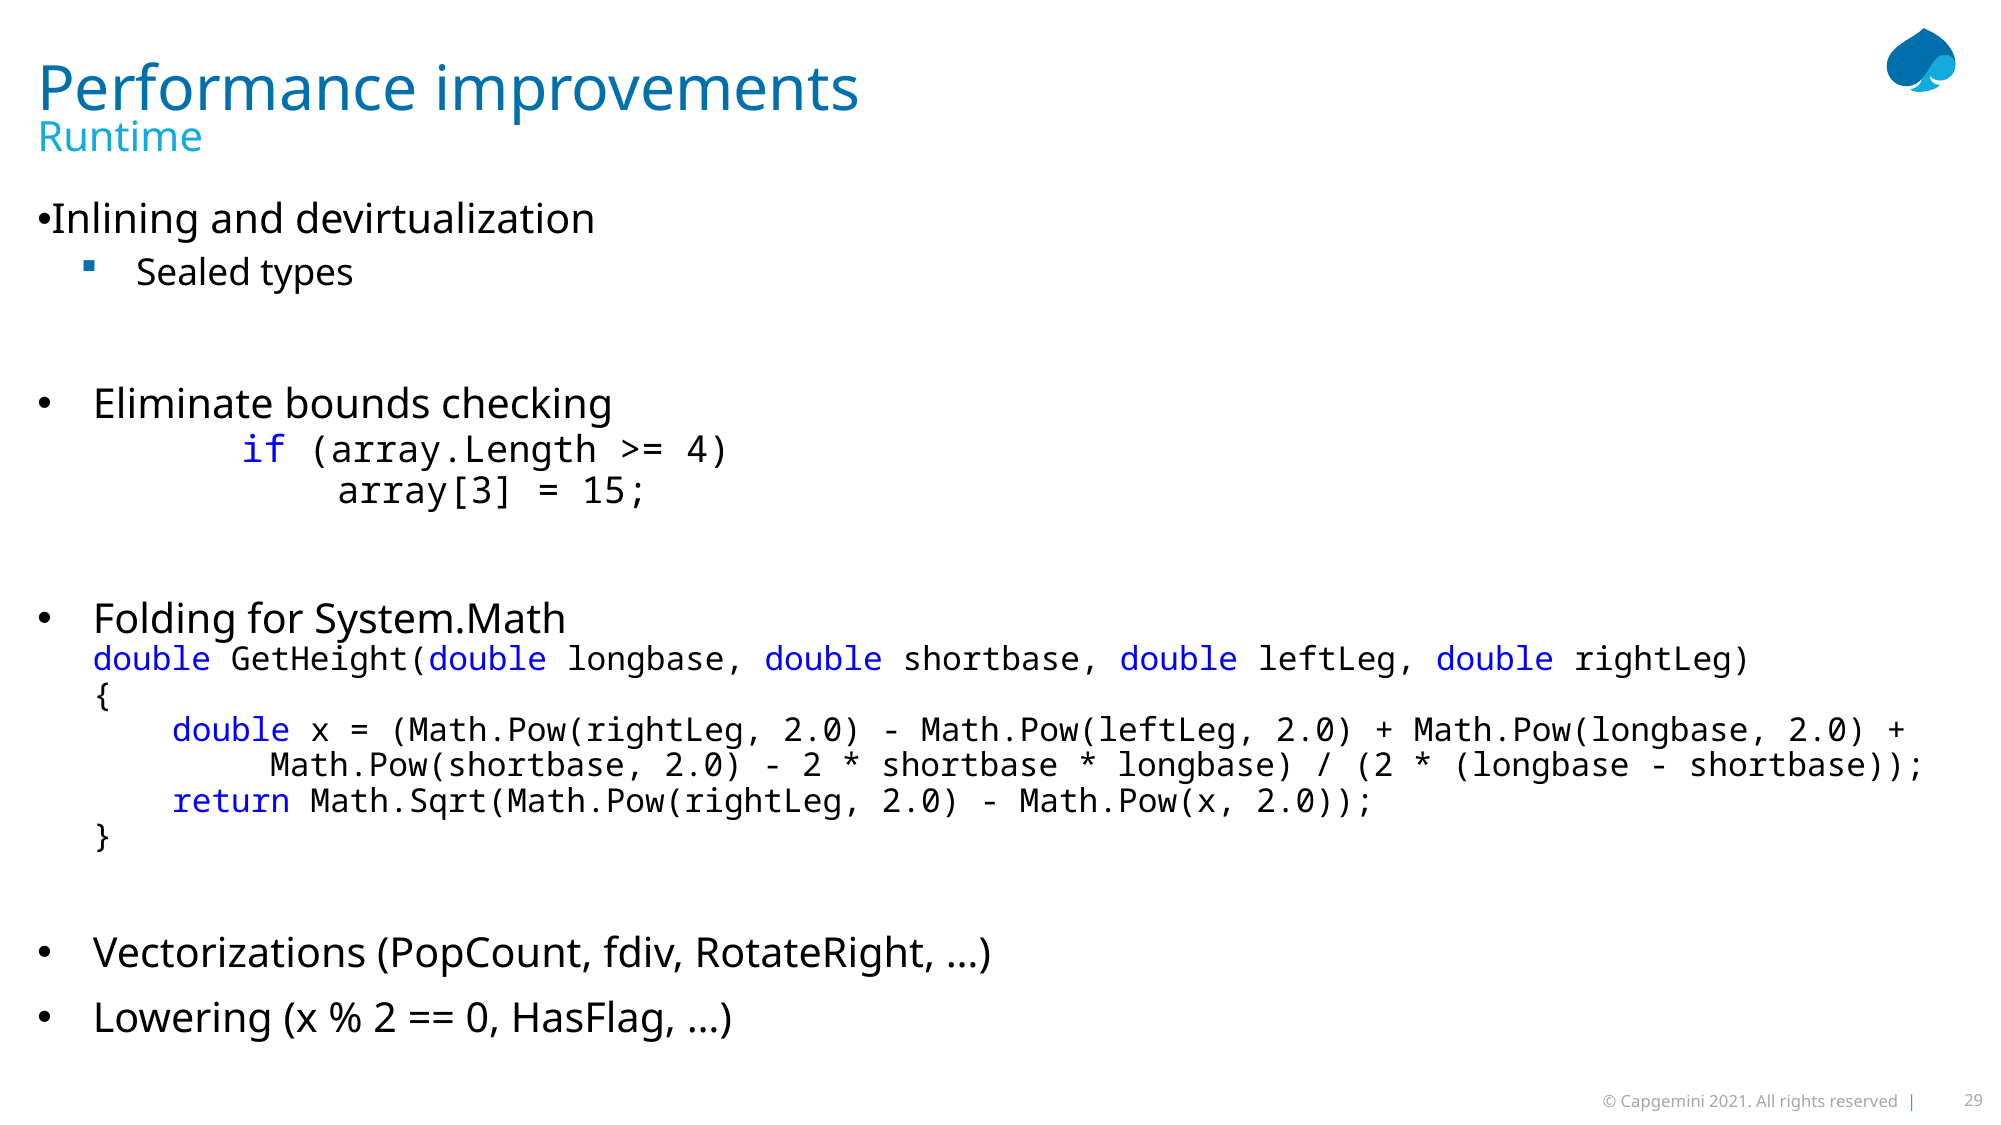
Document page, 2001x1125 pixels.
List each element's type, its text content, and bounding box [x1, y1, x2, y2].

list Inlining and devirtualization Sealed types Eliminate bounds checking if (array.Length >= 4) array[3] = 15; Folding for System.Math double GetHeight(double longbase, double shortbase, double leftLeg, double rightLeg) { double x = (Math.Pow(rightLeg, 2.0) - Math.Pow(leftLeg, 2.0) + Math.Pow(longbase, 2.0) + Math.Pow(shortbase, 2.0) - 2 * shortbase * longbase) / (2 * (longbase - shortbase)); return Math.Sqrt(Math.Pow(rightLeg, 2.0) - Math.Pow(x, 2.0)); } Vectorizations (PopCount, fdiv, RotateRight, …) Lowering (x % 2 == 0, HasFlag, …) [37, 199, 1957, 1083]
list Runtime [37, 115, 1957, 199]
title Performance improvements [37, 0, 1863, 115]
